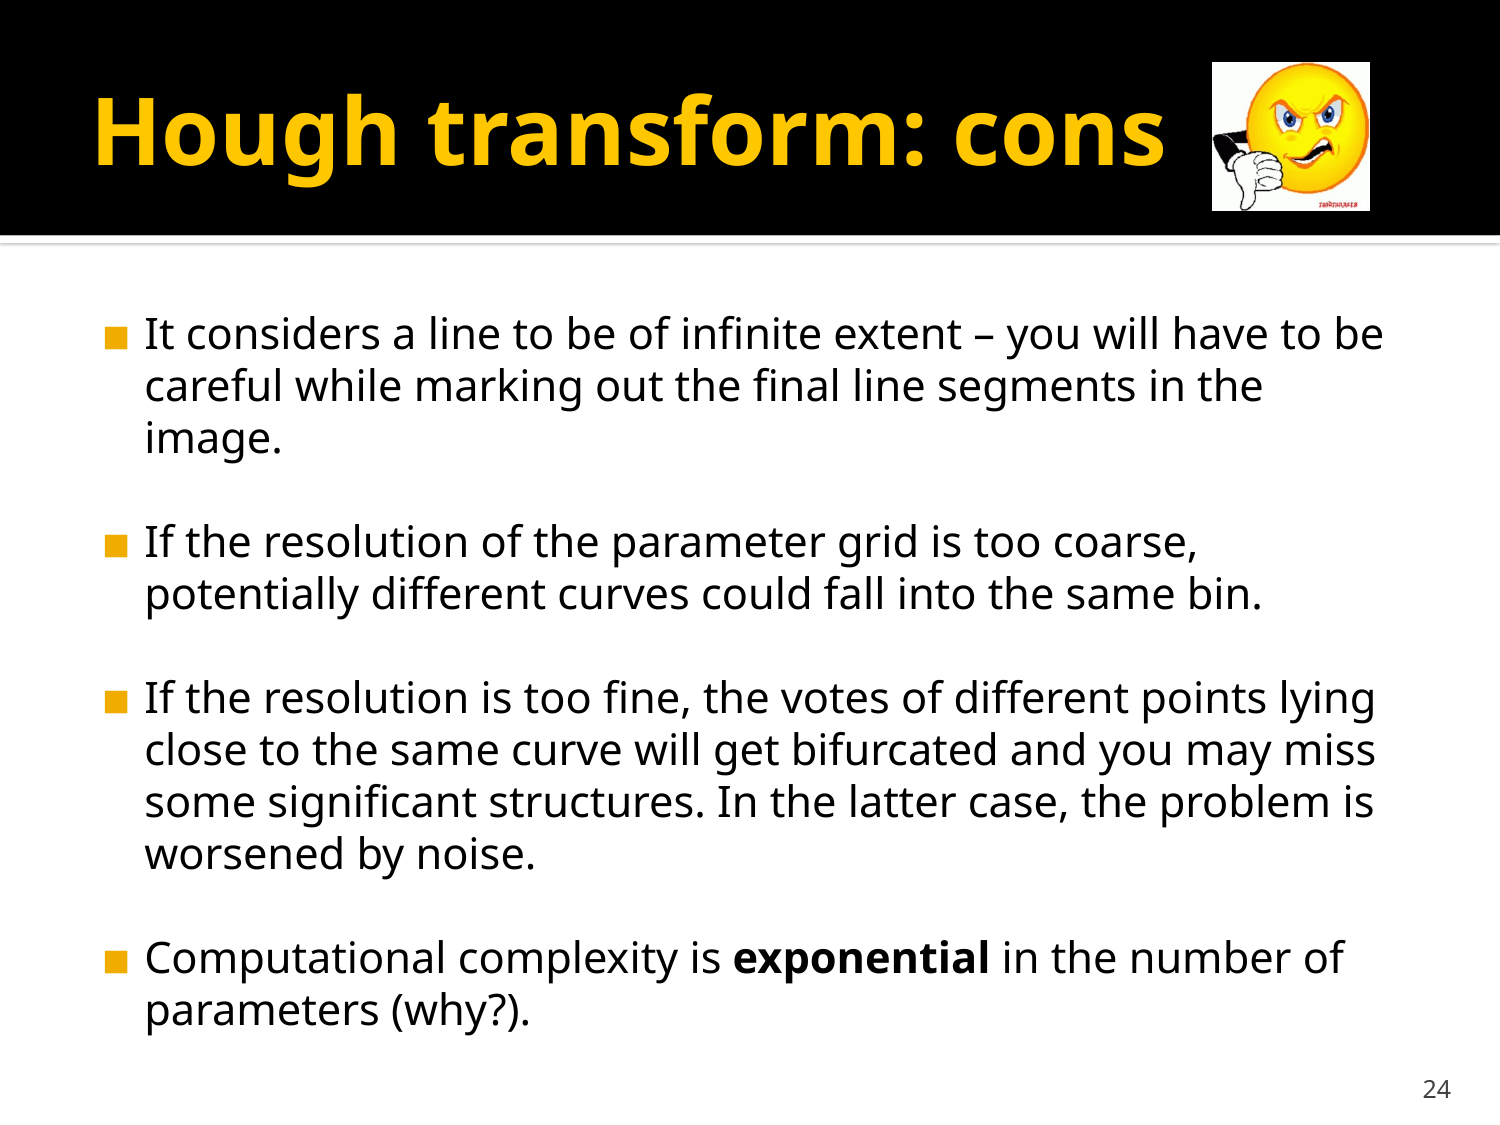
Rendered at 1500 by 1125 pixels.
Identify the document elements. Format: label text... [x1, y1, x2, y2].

picture [1212, 62, 1371, 211]
slide_number ‹#› [1345, 1062, 1467, 1108]
title Hough transform: cons [75, 25, 1425, 231]
list It considers a line to be of infinite extent – you will have to be careful while marking out the final line segments in the image. If the resolution of the parameter grid is too coarse, potentially different curves could fall into the same bin. If the resolution is too fine, the votes of different points lying close to the same curve will get bifurcated and you may miss some significant structures. In the latter case, the problem is worsened by noise. Computational complexity is exponential in the number of parameters (why?). [75, 291, 1425, 1050]
